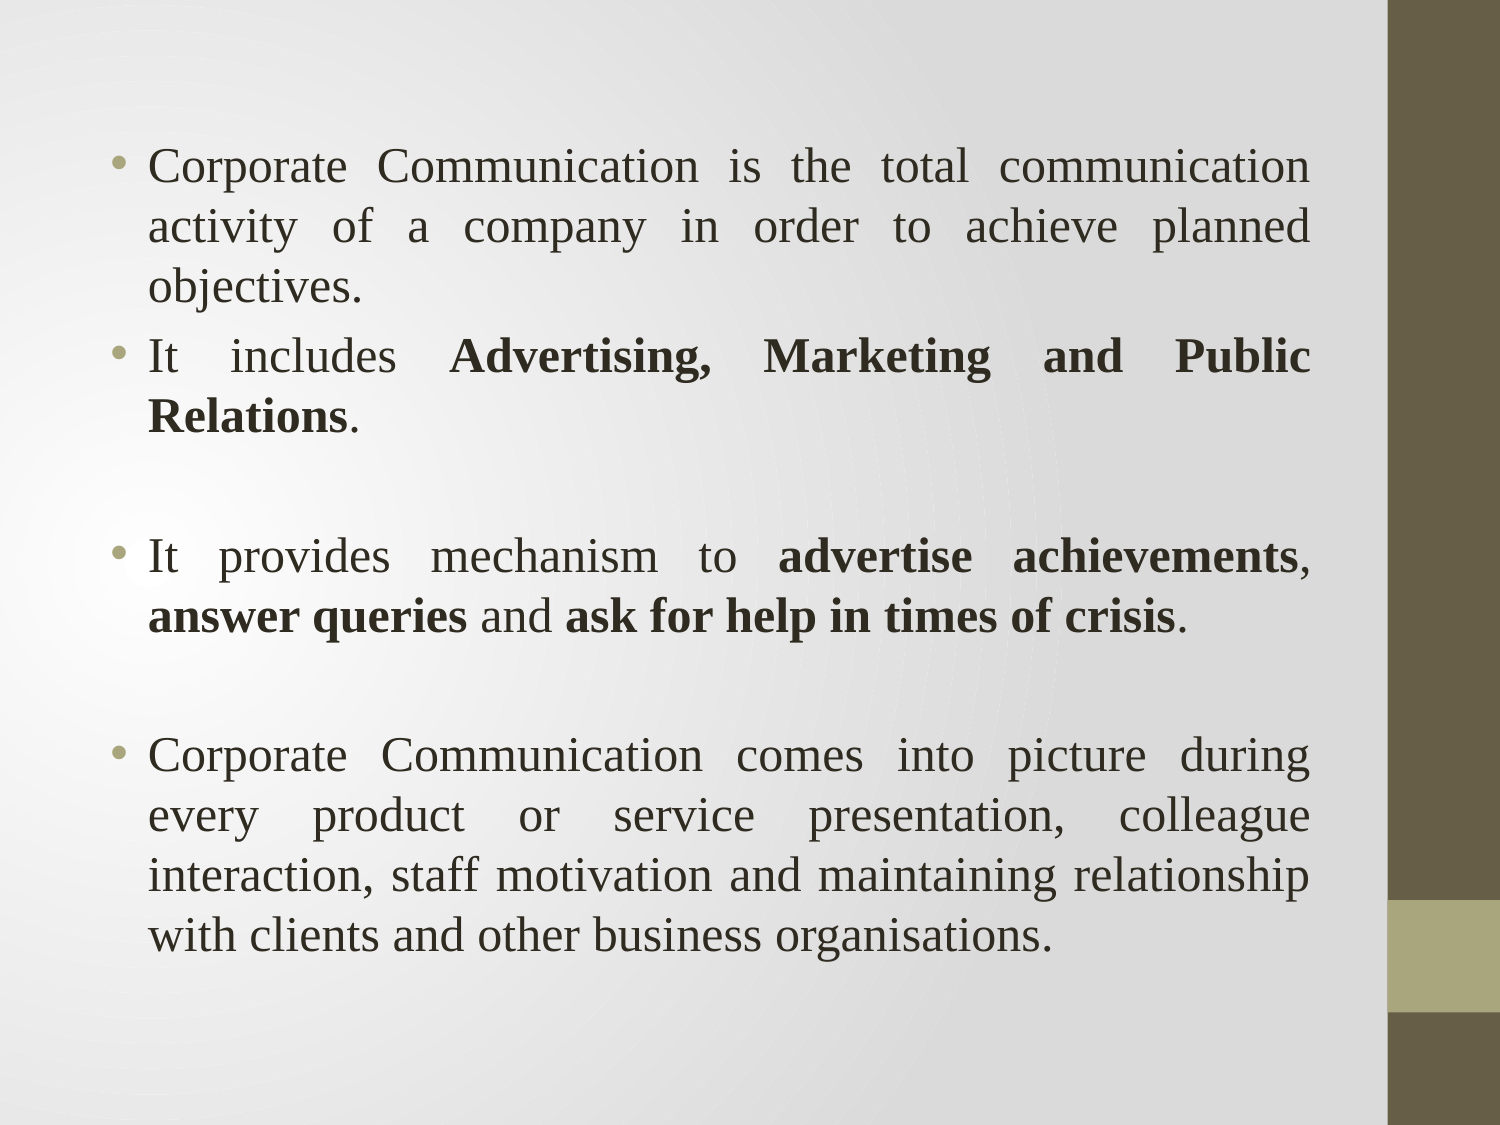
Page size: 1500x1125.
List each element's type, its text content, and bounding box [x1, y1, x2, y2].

list Corporate Communication is the total communication activity of a company in order to achieve planned objectives. It includes Advertising, Marketing and Public Relations. It provides mechanism to advertise achievements, answer queries and ask for help in times of crisis. Corporate Communication comes into picture during every product or service presentation, colleague interaction, staff motivation and maintaining relationship with clients and other business organisations. [76, 54, 1327, 1012]
